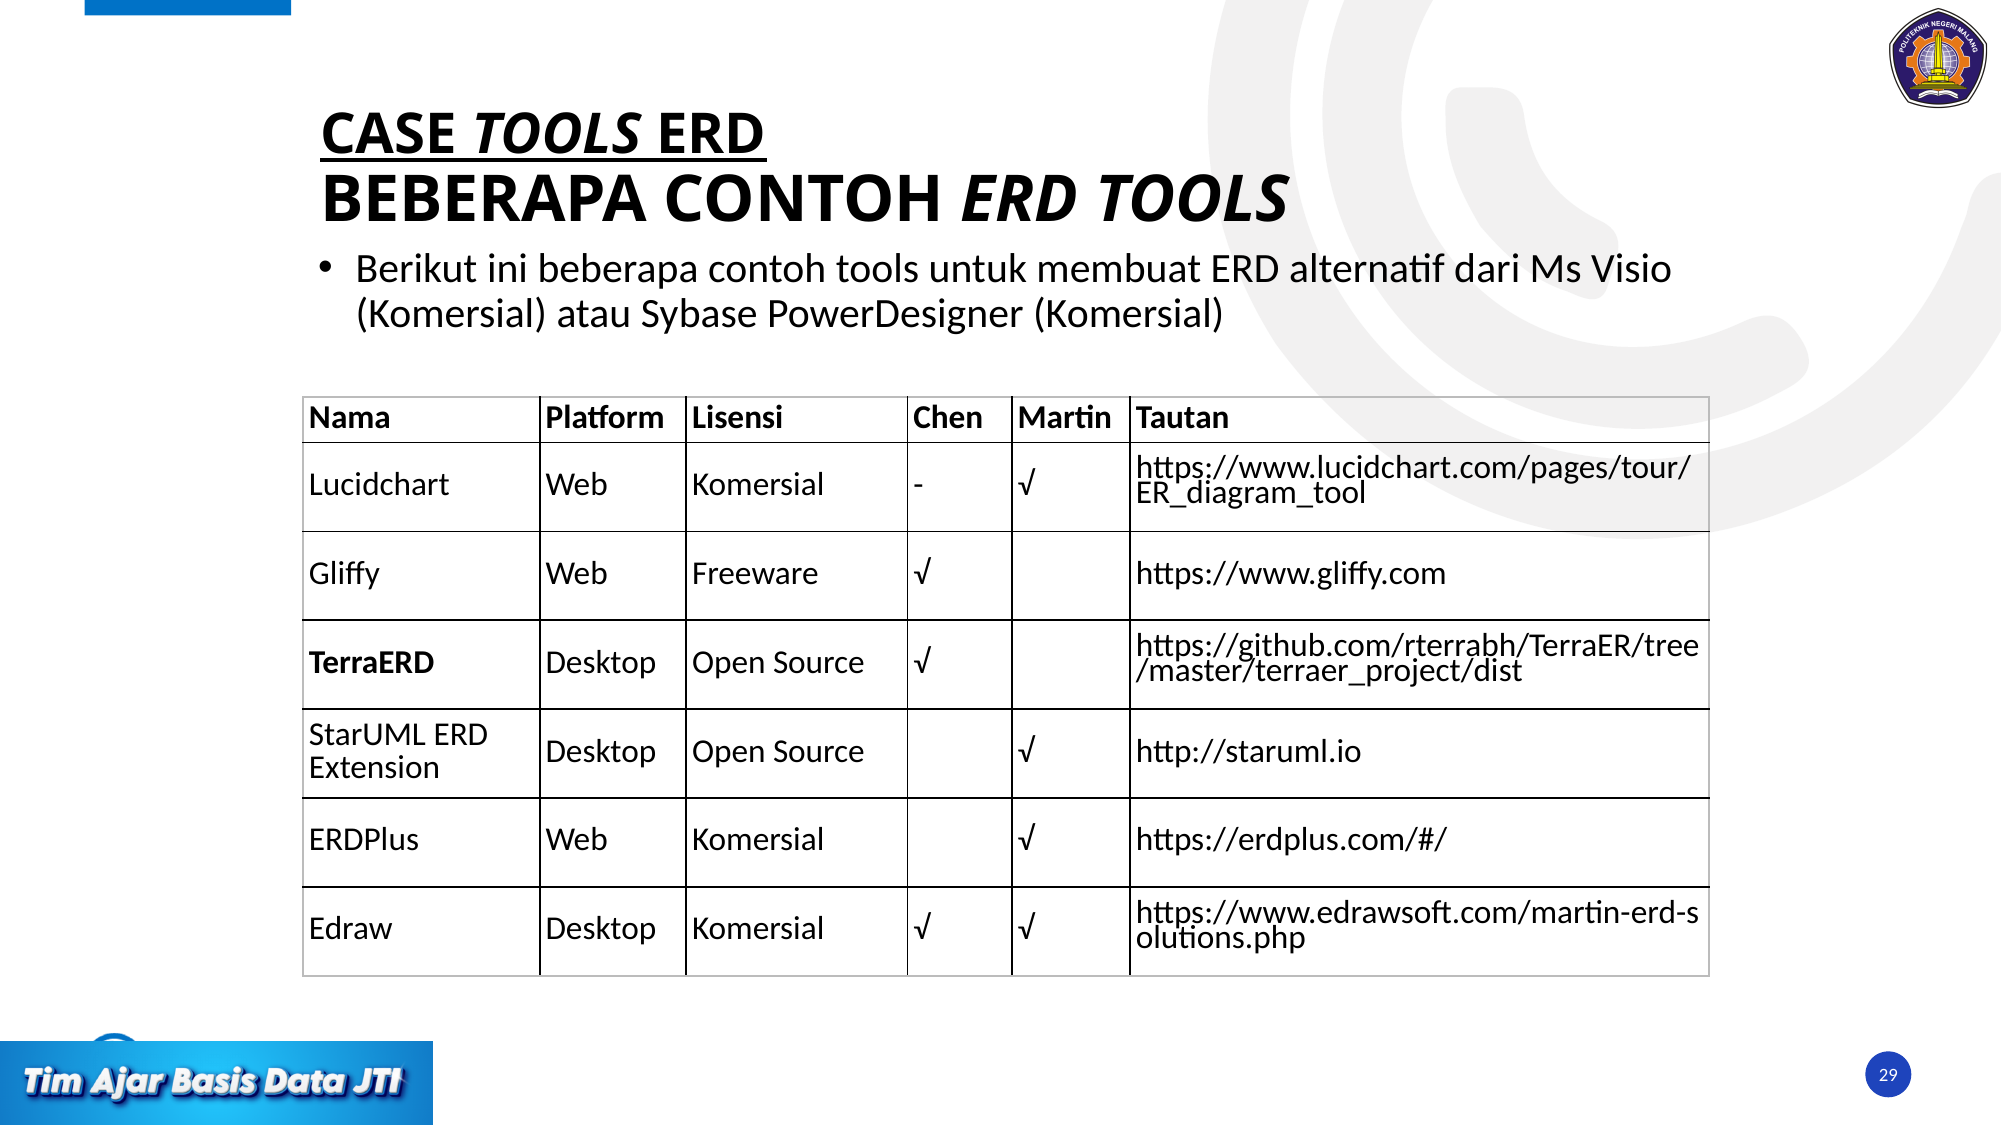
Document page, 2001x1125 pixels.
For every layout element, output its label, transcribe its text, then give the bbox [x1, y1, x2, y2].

table_cell [1013, 621, 1129, 708]
table_cell Open Source [687, 621, 907, 708]
table_cell √ [1013, 710, 1129, 797]
table_cell Open Source [687, 710, 907, 797]
table_cell https://www.edrawsoft.com/martin-erd-solutions.php [1131, 888, 1708, 975]
table_cell Desktop [541, 621, 685, 708]
table_header Lisensi [687, 398, 907, 442]
table_cell [908, 799, 1011, 886]
table_cell Desktop [541, 888, 685, 975]
table_cell √ [908, 888, 1011, 975]
table_cell https://erdplus.com/#/ [1131, 799, 1708, 886]
table_cell [1013, 532, 1129, 619]
table_cell √ [1013, 443, 1129, 531]
table_cell Web [541, 532, 685, 619]
table_cell Komersial [687, 888, 907, 975]
picture [1861, 0, 2001, 116]
table_cell [908, 710, 1011, 797]
table_cell Web [541, 443, 685, 531]
table_header Chen [908, 398, 1011, 442]
picture [0, 1027, 433, 1125]
table_header Martin [1013, 398, 1129, 442]
table_cell Web [541, 799, 685, 886]
table_cell Komersial [687, 799, 907, 886]
table_cell https://github.com/rterrabh/TerraER/tree/master/terraer_project/dist [1131, 621, 1708, 708]
table_cell ERDPlus [304, 799, 539, 886]
table_cell TerraERD [304, 621, 539, 708]
table_cell √ [908, 621, 1011, 708]
table_cell StarUML ERD Extension [304, 710, 539, 797]
table_cell Lucidchart [304, 443, 539, 531]
table_cell http://staruml.io [1131, 710, 1708, 797]
table_cell √ [908, 532, 1011, 619]
slide_number 29 [1864, 1059, 1913, 1090]
table_cell √ [1013, 799, 1129, 886]
table_cell Komersial [687, 443, 907, 531]
title CASE TOOLS ERD Beberapa contoh ERD Tools [319, 66, 1497, 236]
table_cell Gliffy [304, 532, 539, 619]
table_header Tautan [1131, 398, 1708, 442]
table_cell √ [1013, 888, 1129, 975]
table_header Platform [541, 398, 685, 442]
table_cell Freeware [687, 532, 907, 619]
table_cell https://www.lucidchart.com/pages/tour/ER_diagram_tool [1131, 443, 1708, 531]
table_cell https://www.gliffy.com [1131, 532, 1708, 619]
table_cell - [908, 443, 1011, 531]
table_header Nama [304, 398, 539, 442]
table_cell Desktop [541, 710, 685, 797]
table_cell Edraw [304, 888, 539, 975]
list Berikut ini beberapa contoh tools untuk membuat ERD alternatif dari Ms Visio (Komersial) atau Sybase PowerDesigner (Komersial) [303, 238, 1709, 374]
